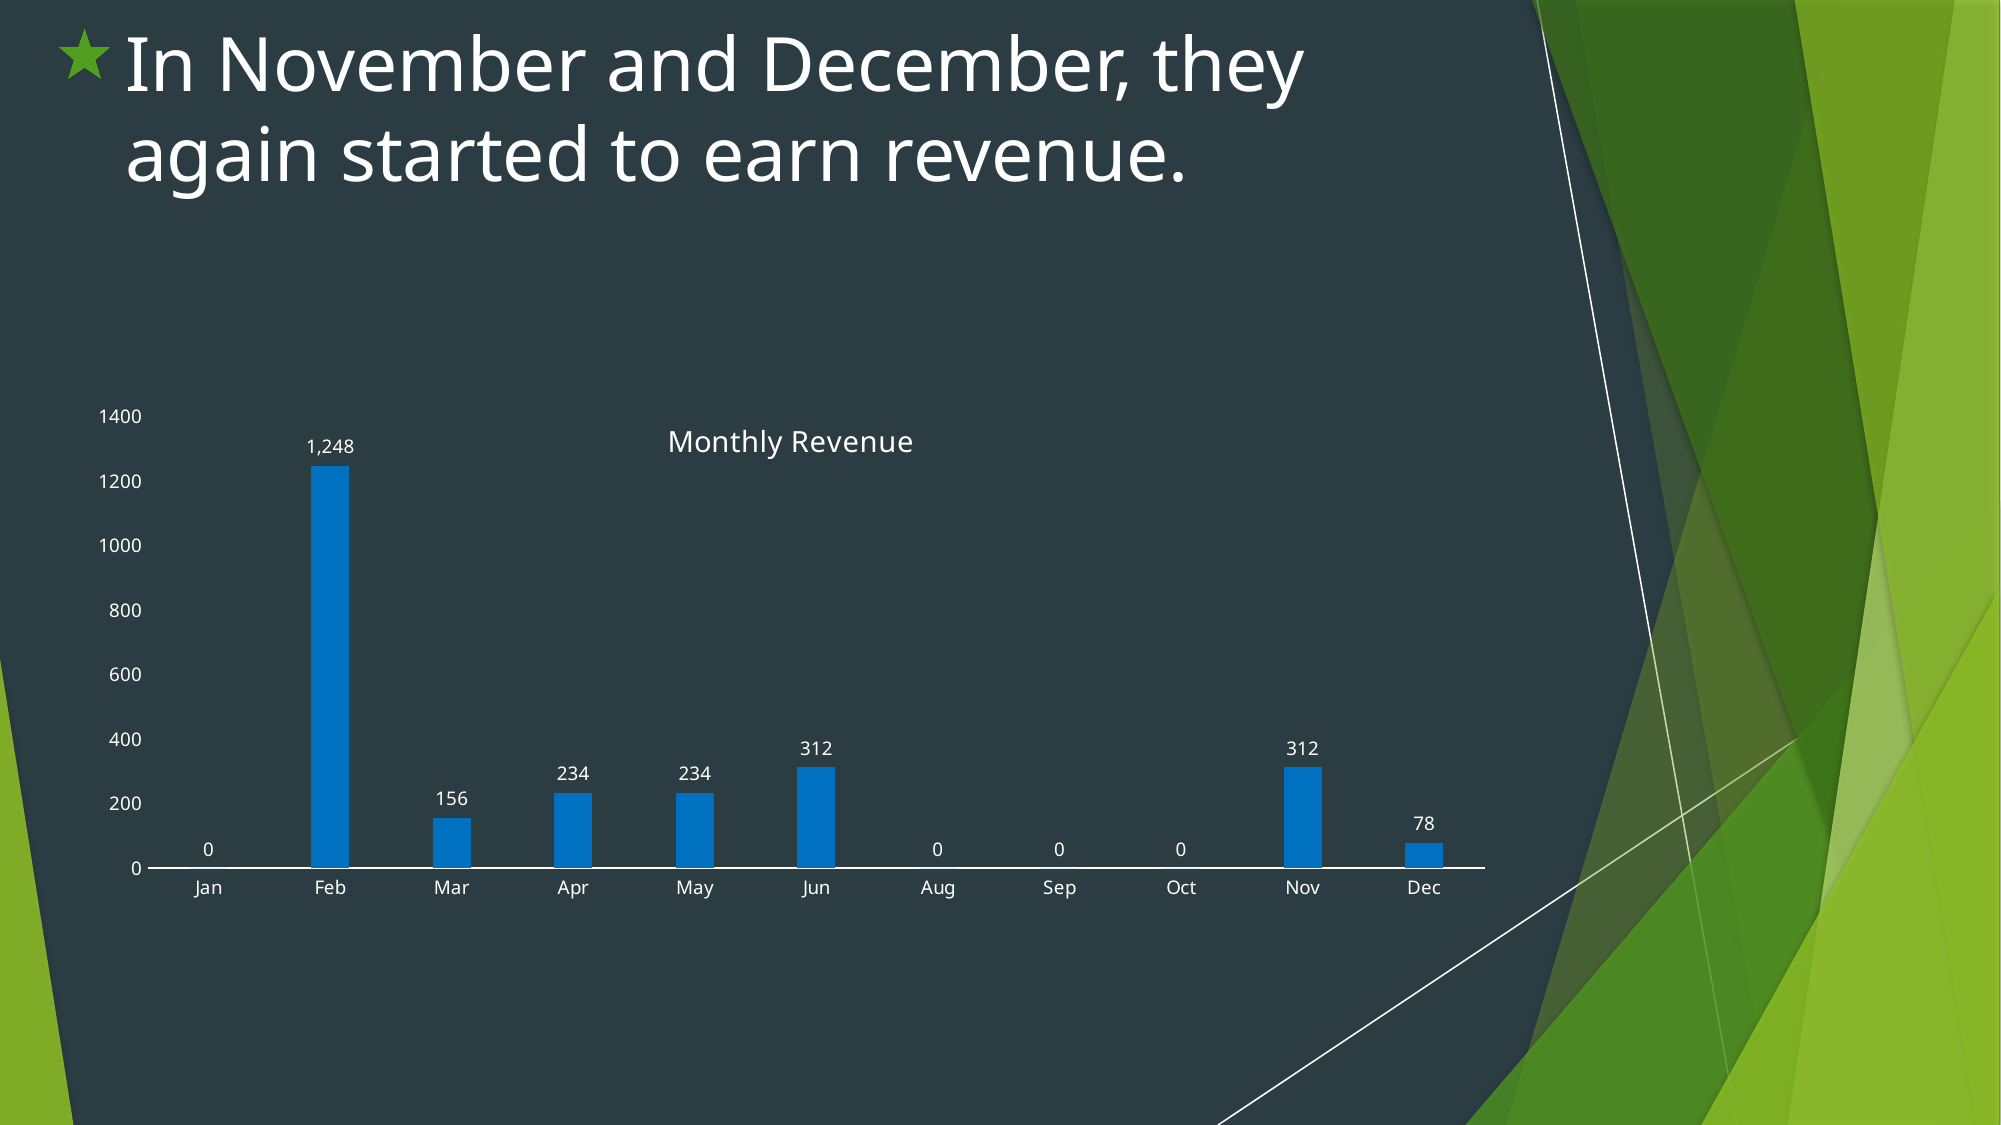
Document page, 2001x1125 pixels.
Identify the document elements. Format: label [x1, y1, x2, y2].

text_box [0, 0, 2000, 1125]
chart [75, 393, 1507, 916]
picture [53, 21, 117, 85]
